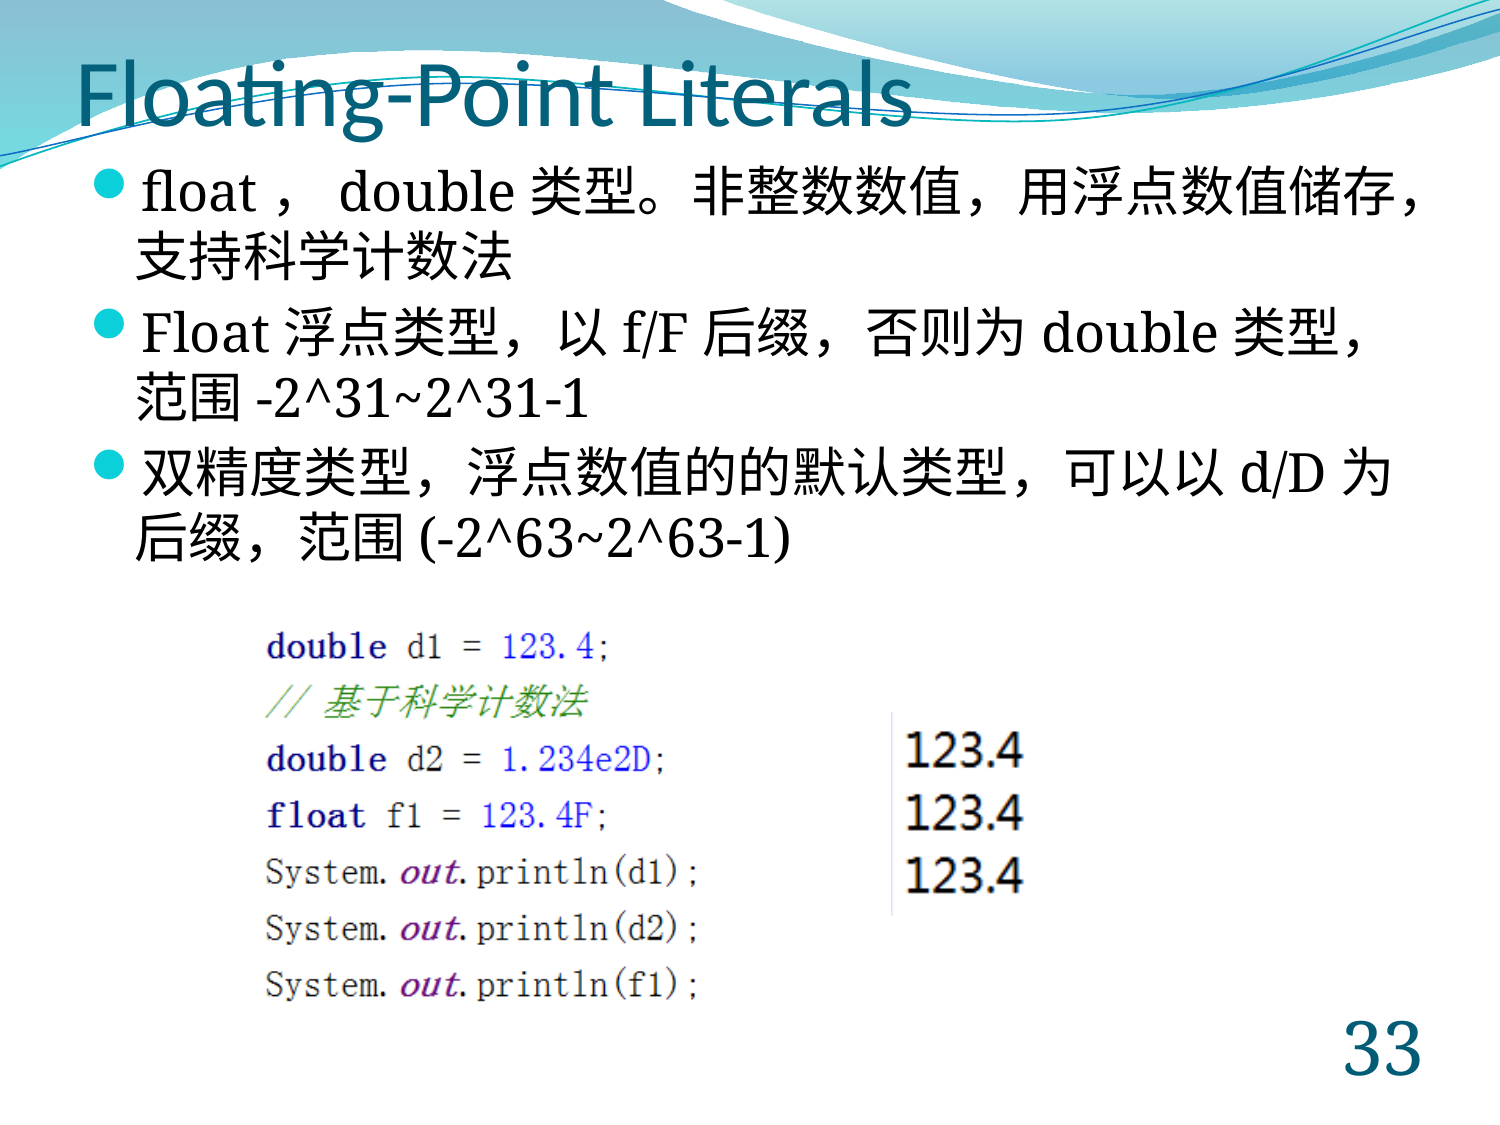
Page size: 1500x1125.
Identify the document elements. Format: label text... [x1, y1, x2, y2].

title Floating-Point Literals [75, 22, 1426, 146]
picture [253, 621, 712, 1007]
picture [891, 711, 1058, 916]
list float，double类型。非整数数值，用浮点数值储存，支持科学计数法 Float浮点类型，以f/F后缀，否则为double类型，范围-2^31~2^31-1 双精度类型，浮点数值的的默认类型，可以以d/D为后缀，范围(-2^63~2^63-1) [75, 149, 1425, 1038]
slide_number 32 [1299, 1042, 1425, 1103]
